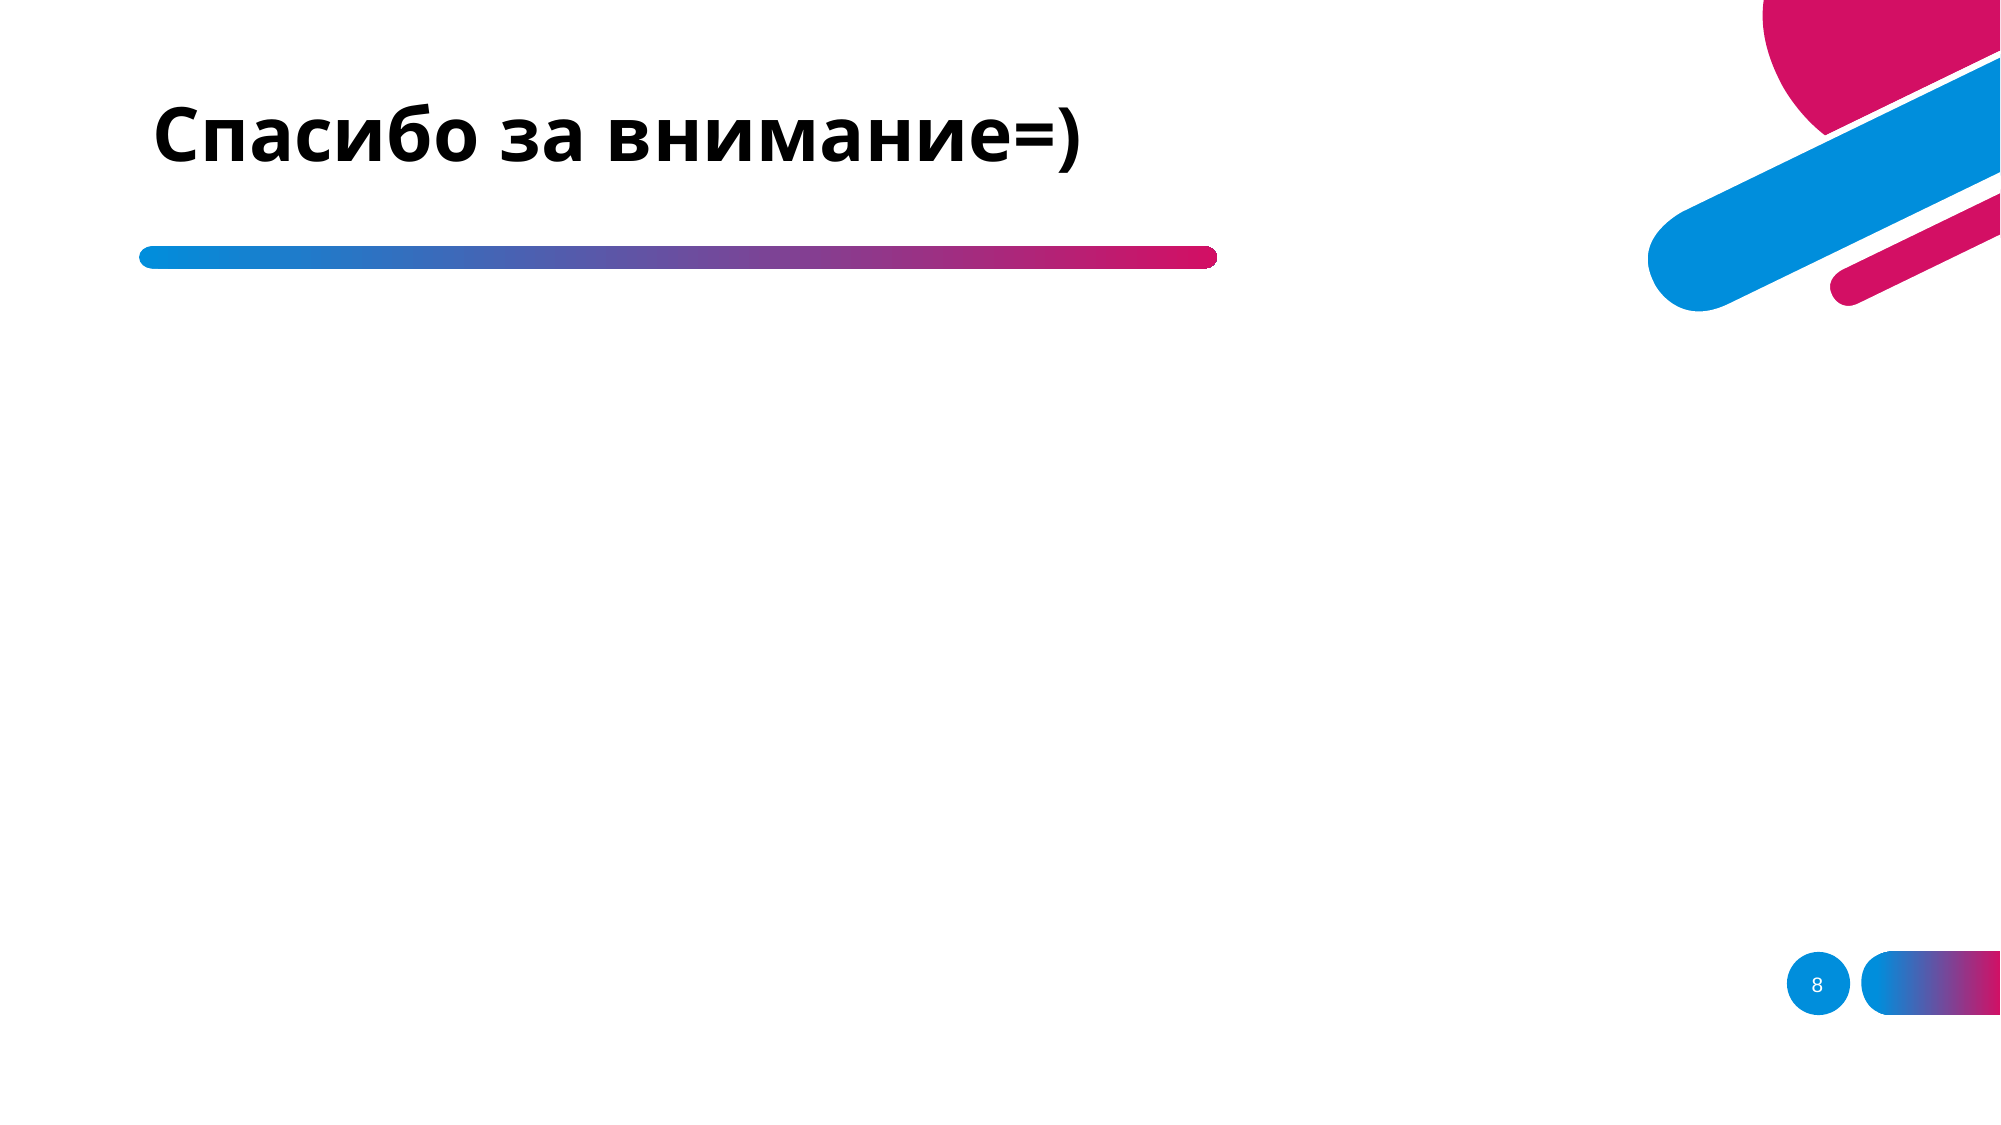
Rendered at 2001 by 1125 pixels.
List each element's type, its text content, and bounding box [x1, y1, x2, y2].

title Спасибо за внимание=) [137, 59, 1623, 215]
slide_number 8 [1772, 954, 1863, 1015]
